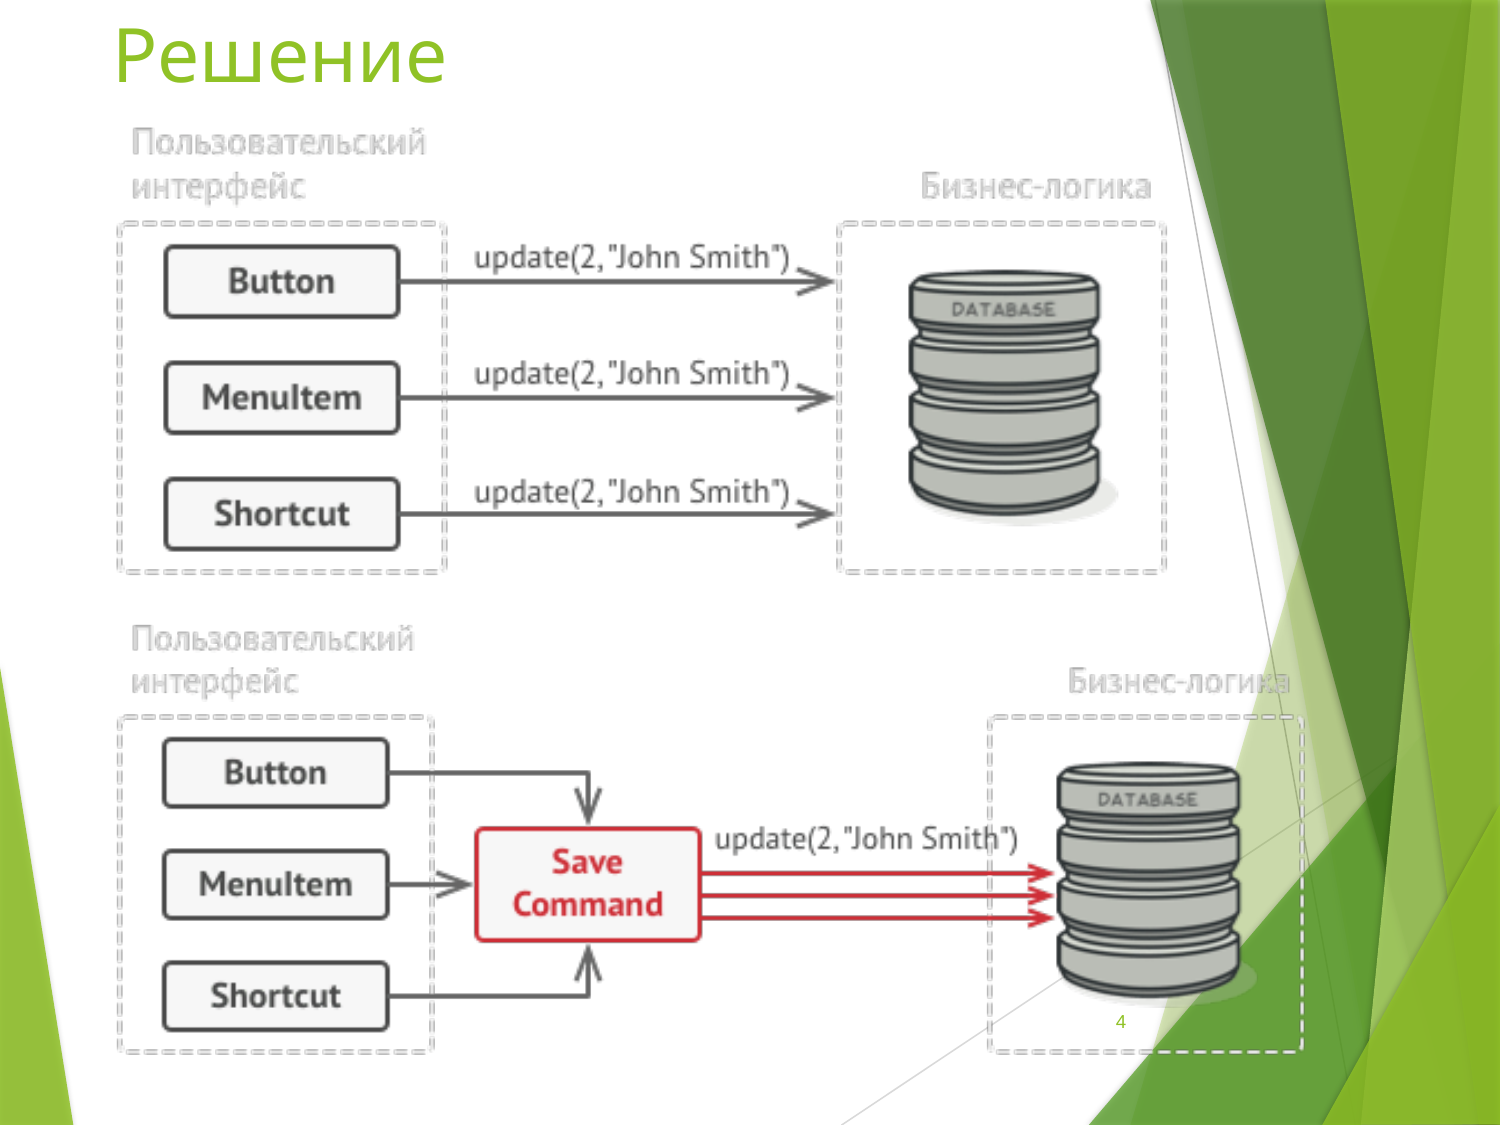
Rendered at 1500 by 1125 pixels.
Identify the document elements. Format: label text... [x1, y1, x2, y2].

title Решение [97, 0, 1139, 107]
picture [98, 606, 1326, 1076]
picture [96, 107, 1188, 597]
